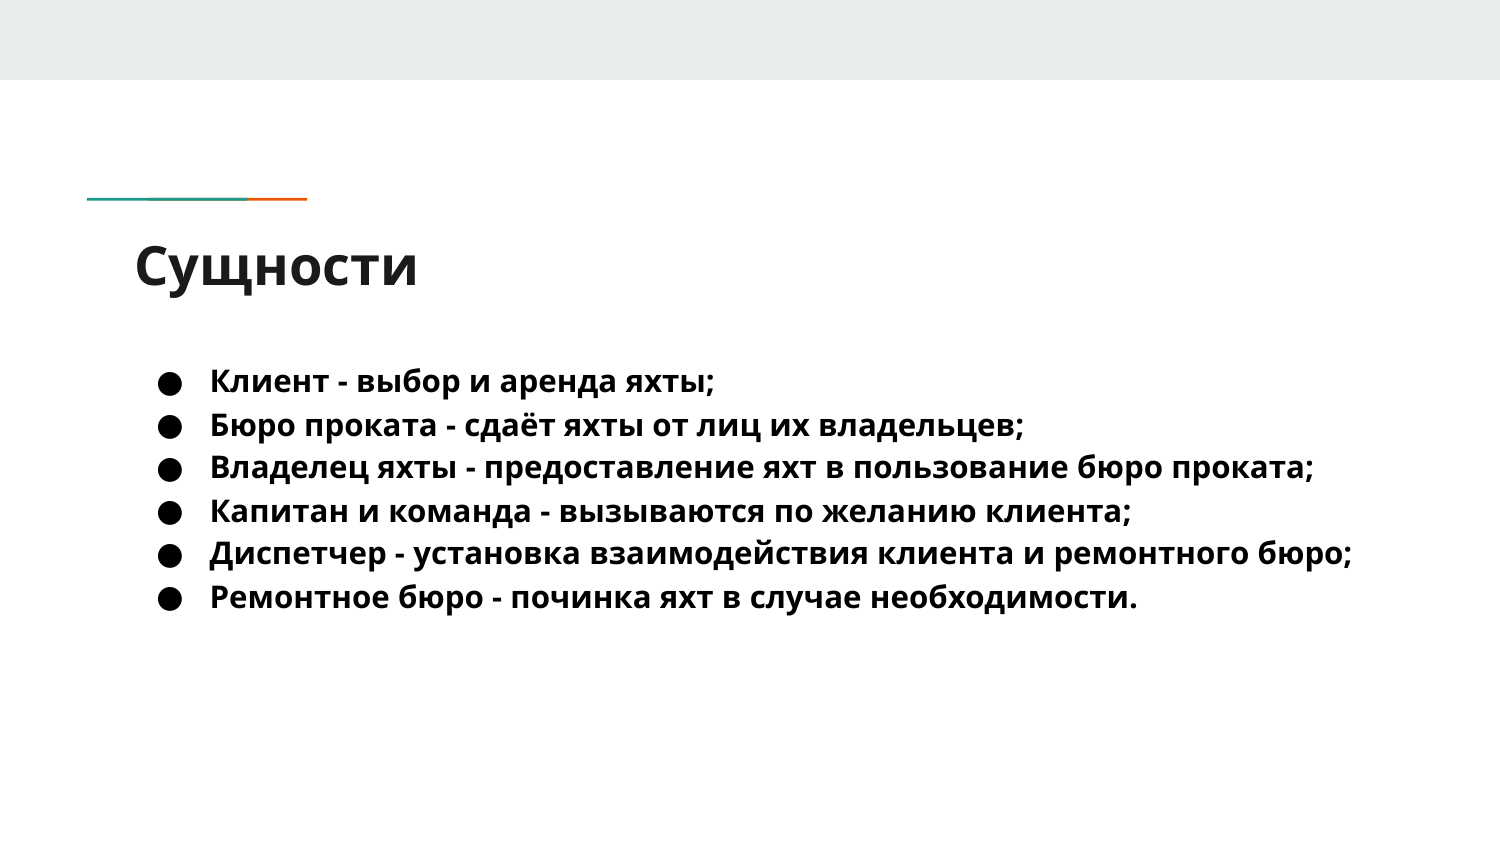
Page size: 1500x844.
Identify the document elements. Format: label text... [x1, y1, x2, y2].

title Сущности [119, 216, 1381, 305]
list Клиент - выбор и аренда яхты; Бюро проката - сдаёт яхты от лиц их владельцев; Владелец яхты - предоставление яхт в пользование бюро проката; Капитан и команда - вызываются по желанию клиента; Диспетчер - установка взаимодействия клиента и ремонтного бюро; Ремонтное бюро - починка яхт в случае необходимости. [119, 341, 1381, 712]
